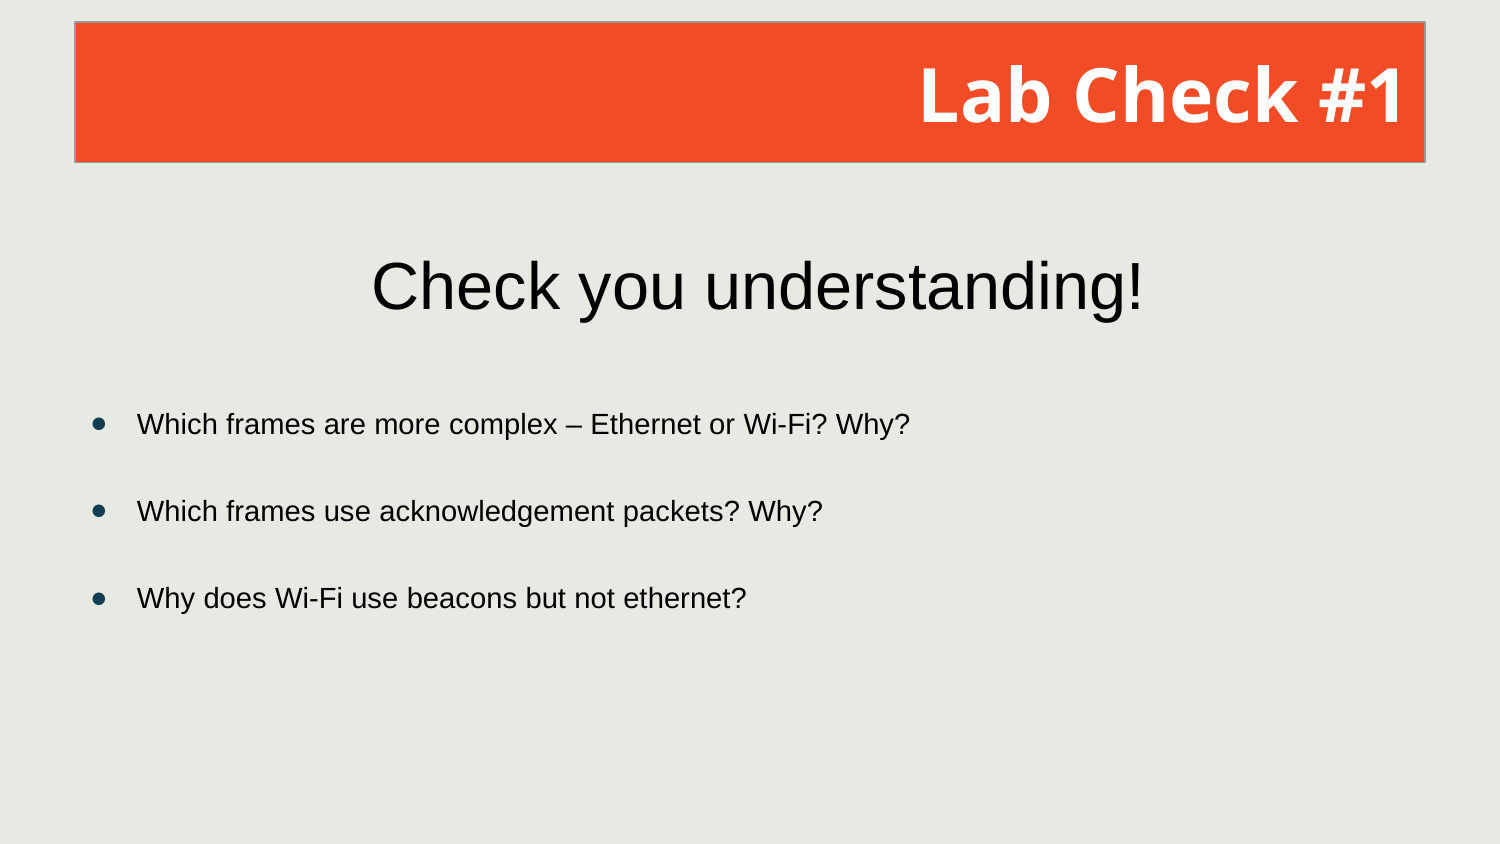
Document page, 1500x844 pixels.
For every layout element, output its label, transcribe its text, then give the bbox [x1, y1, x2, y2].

text_box Which frames are more complex – Ethernet or Wi-Fi? Why? Which frames use acknowledgement packets? Why? Why does Wi-Fi use beacons but not ethernet? [74, 337, 1425, 547]
list Check you understanding! [75, 227, 1443, 352]
title Lab Check #1 [74, 21, 1426, 163]
